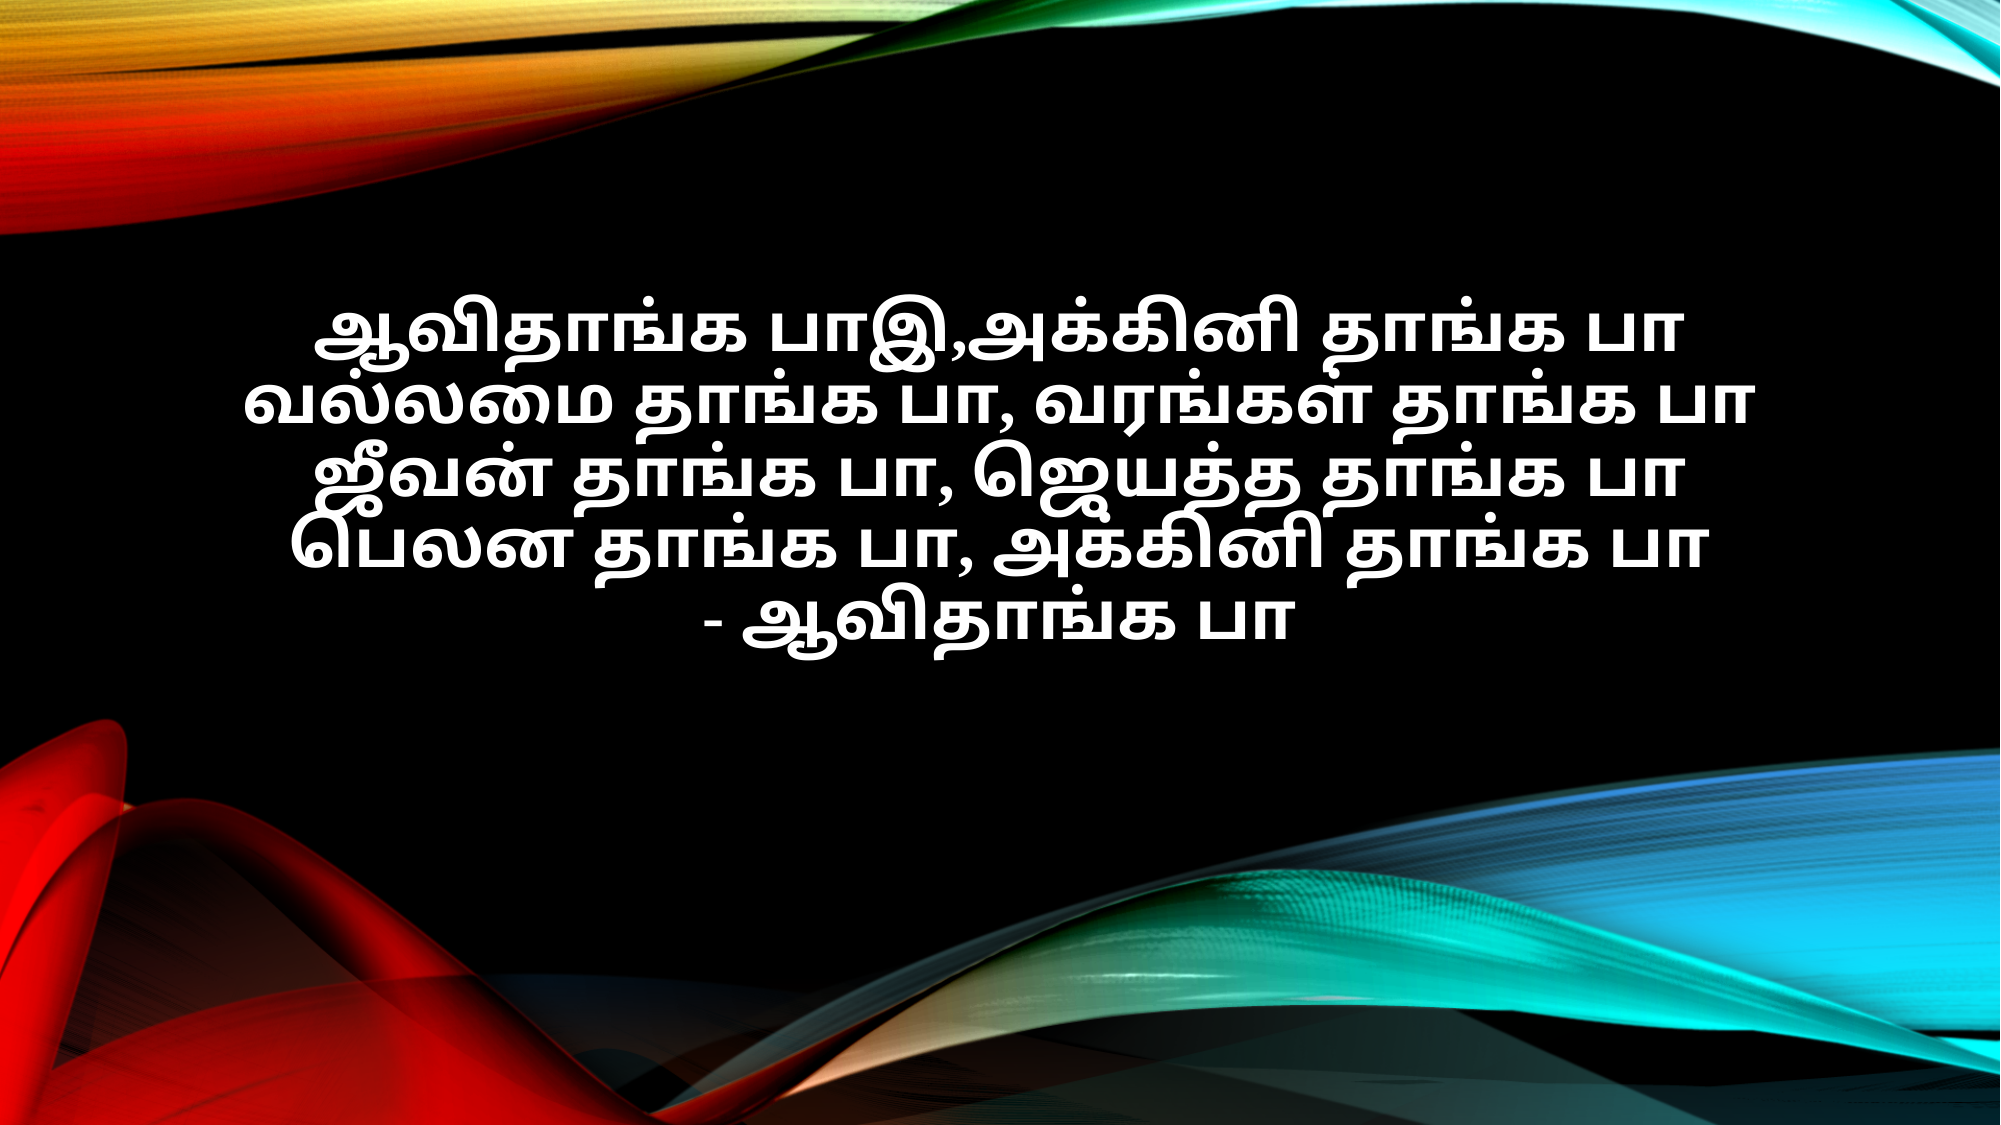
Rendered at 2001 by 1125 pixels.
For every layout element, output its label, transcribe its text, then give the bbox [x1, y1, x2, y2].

subtitle ஆவிதாங்க பாஇ,அக்கினி தாங்க பா வல்லமை தாங்க பா, வரங்கள் தாங்க பா ஜீவன் தாங்க பா, ஜெயத்த தாங்க பா பெலன தாங்க பா, அக்கினி தாங்க பா - ஆவிதாங்க பா [0, 0, 2000, 1125]
